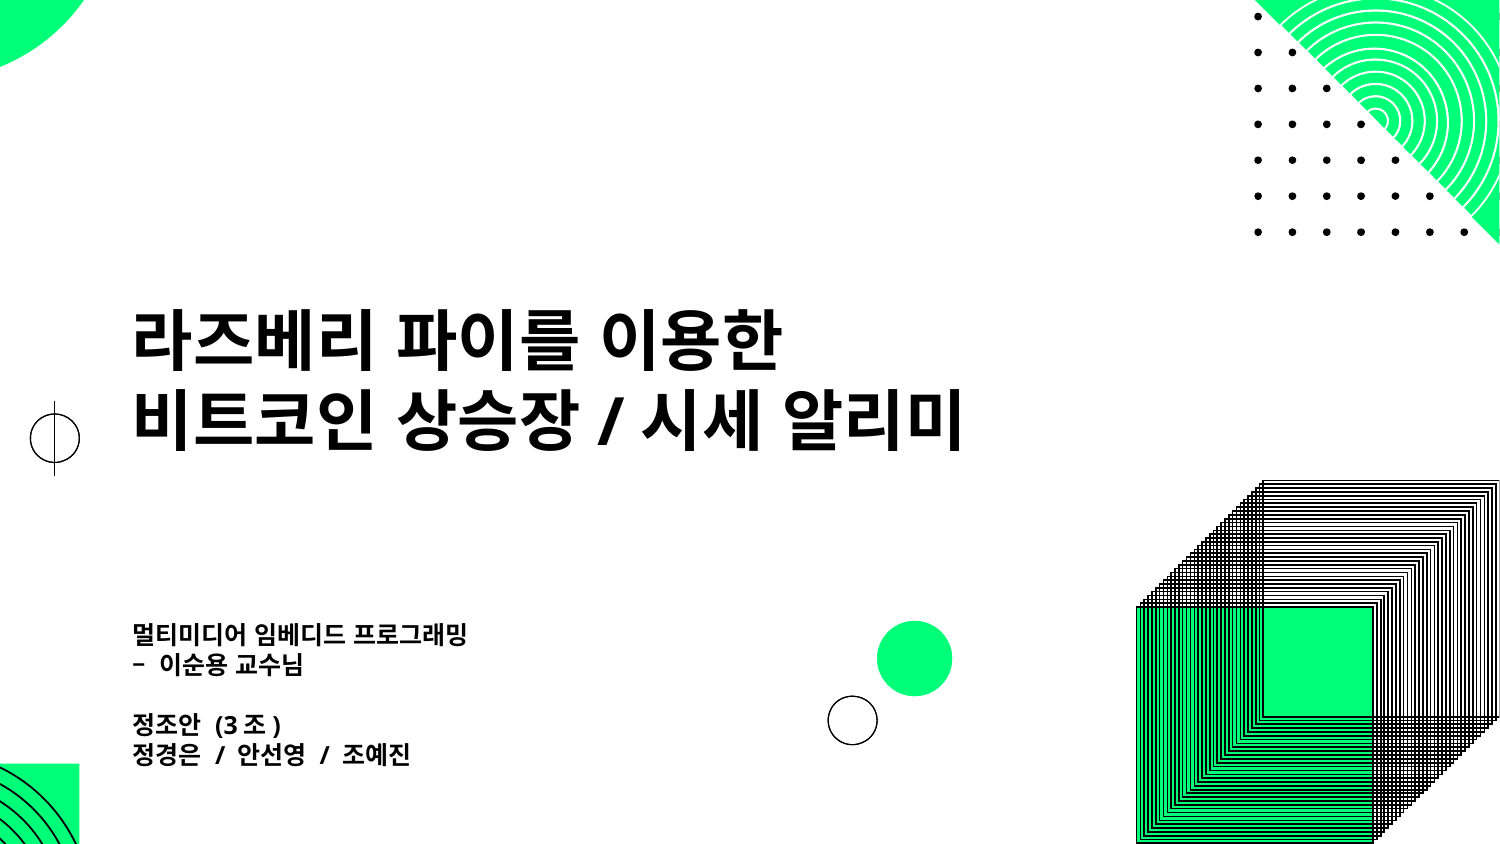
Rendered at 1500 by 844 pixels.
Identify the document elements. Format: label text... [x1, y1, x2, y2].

subtitle 멀티미디어 임베디드 프로그래밍 – 이순용 교수님 정조안 (3조) 정경은 / 안선영 / 조예진 [117, 604, 682, 775]
text_box [826, 694, 879, 747]
title 라즈베리 파이를 이용한 비트코인 상승장/시세 알리미 [116, 166, 1388, 474]
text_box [28, 400, 80, 477]
text_box [877, 620, 953, 697]
